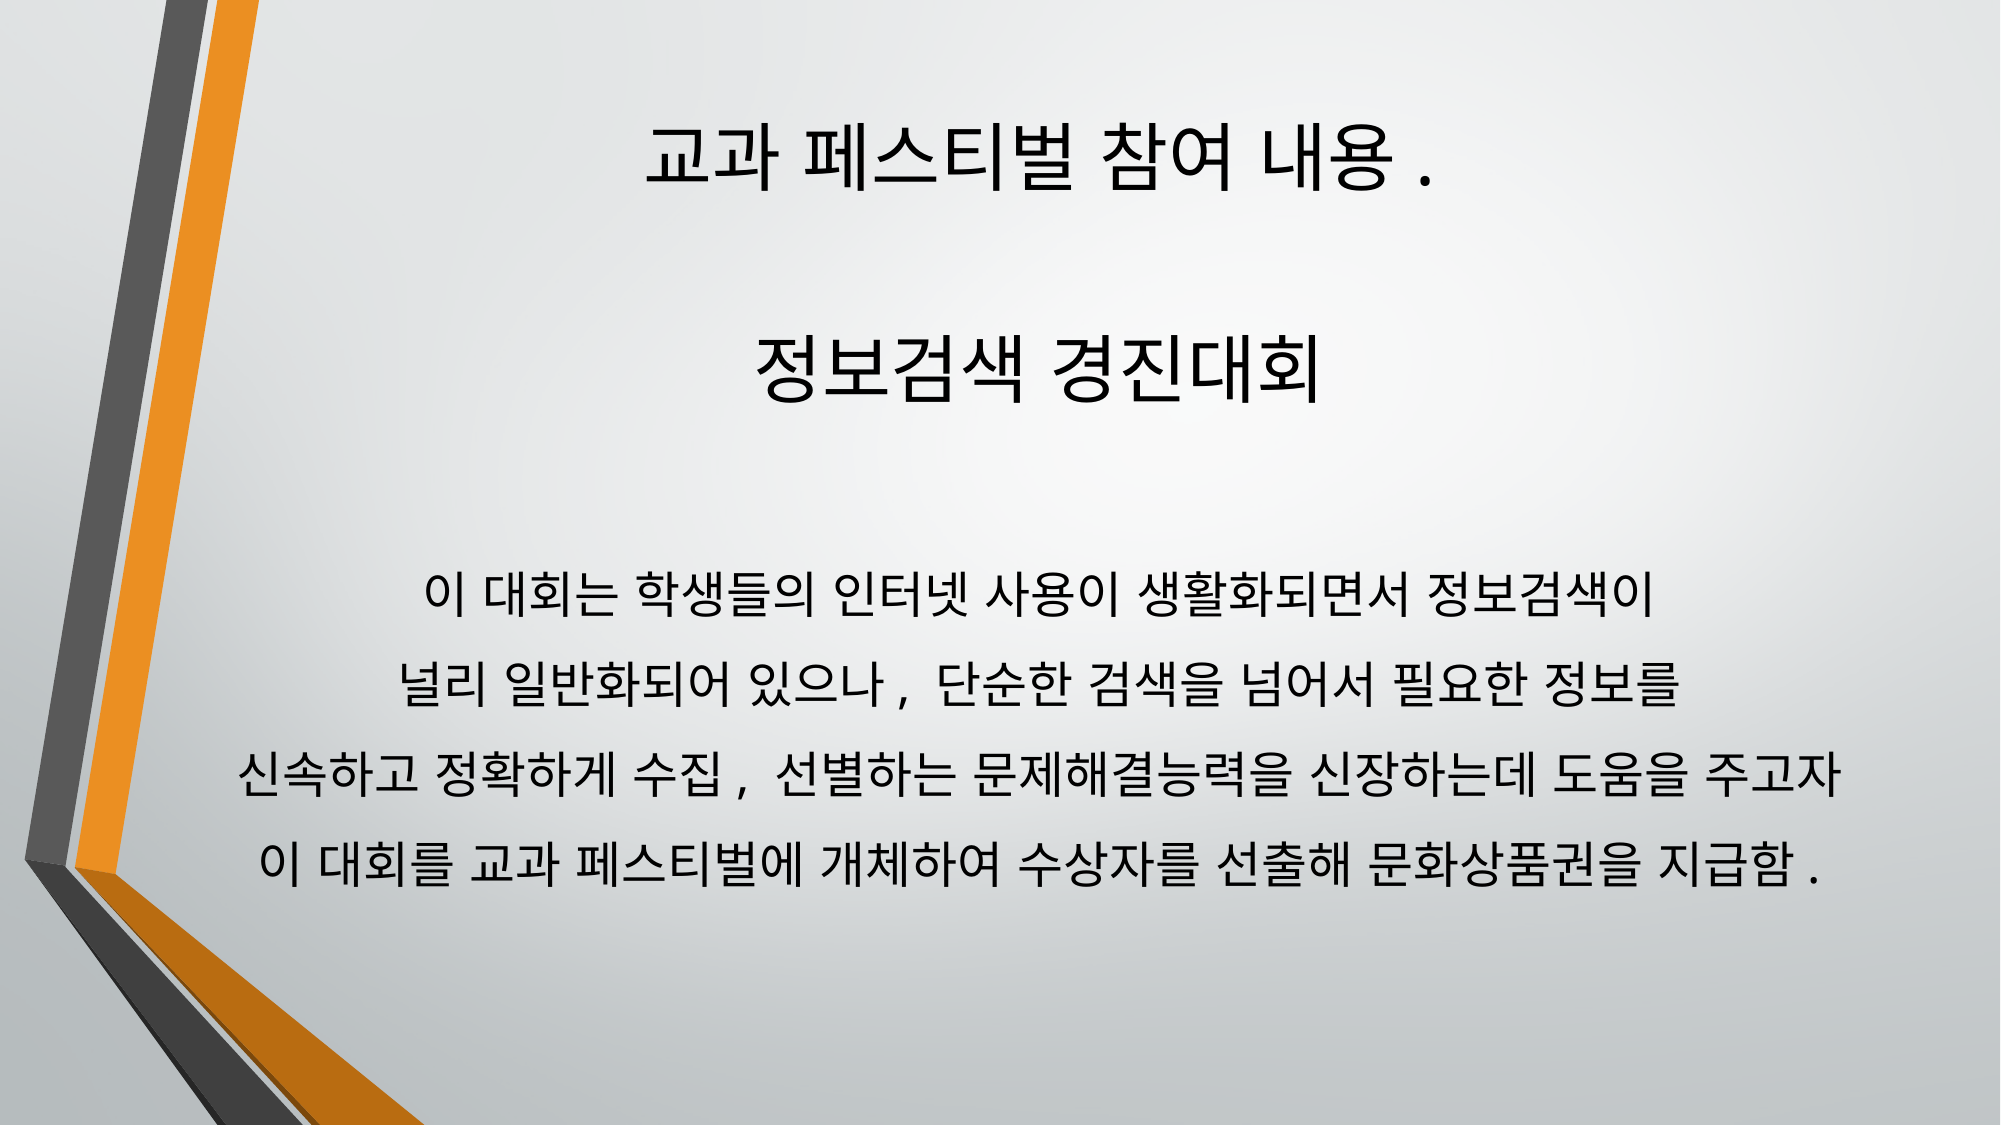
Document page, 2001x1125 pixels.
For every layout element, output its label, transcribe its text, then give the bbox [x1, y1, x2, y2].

text_box 교과 페스티벌 참여 내용. [629, 103, 1450, 208]
text_box 이 대회는 학생들의 인터넷 사용이 생활화되면서 정보검색이 널리 일반화되어 있으나, 단순한 검색을 넘어서 필요한 정보를 신속하고 정확하게 수집, 선별하는 문제해결능력을 신장하는데 도움을 주고자 이 대회를 교과 페스티벌에 개체하여 수상자를 선출해 문화상품권을 지급함. [221, 526, 1858, 902]
text_box 정보검색 경진대회 [738, 314, 1341, 420]
